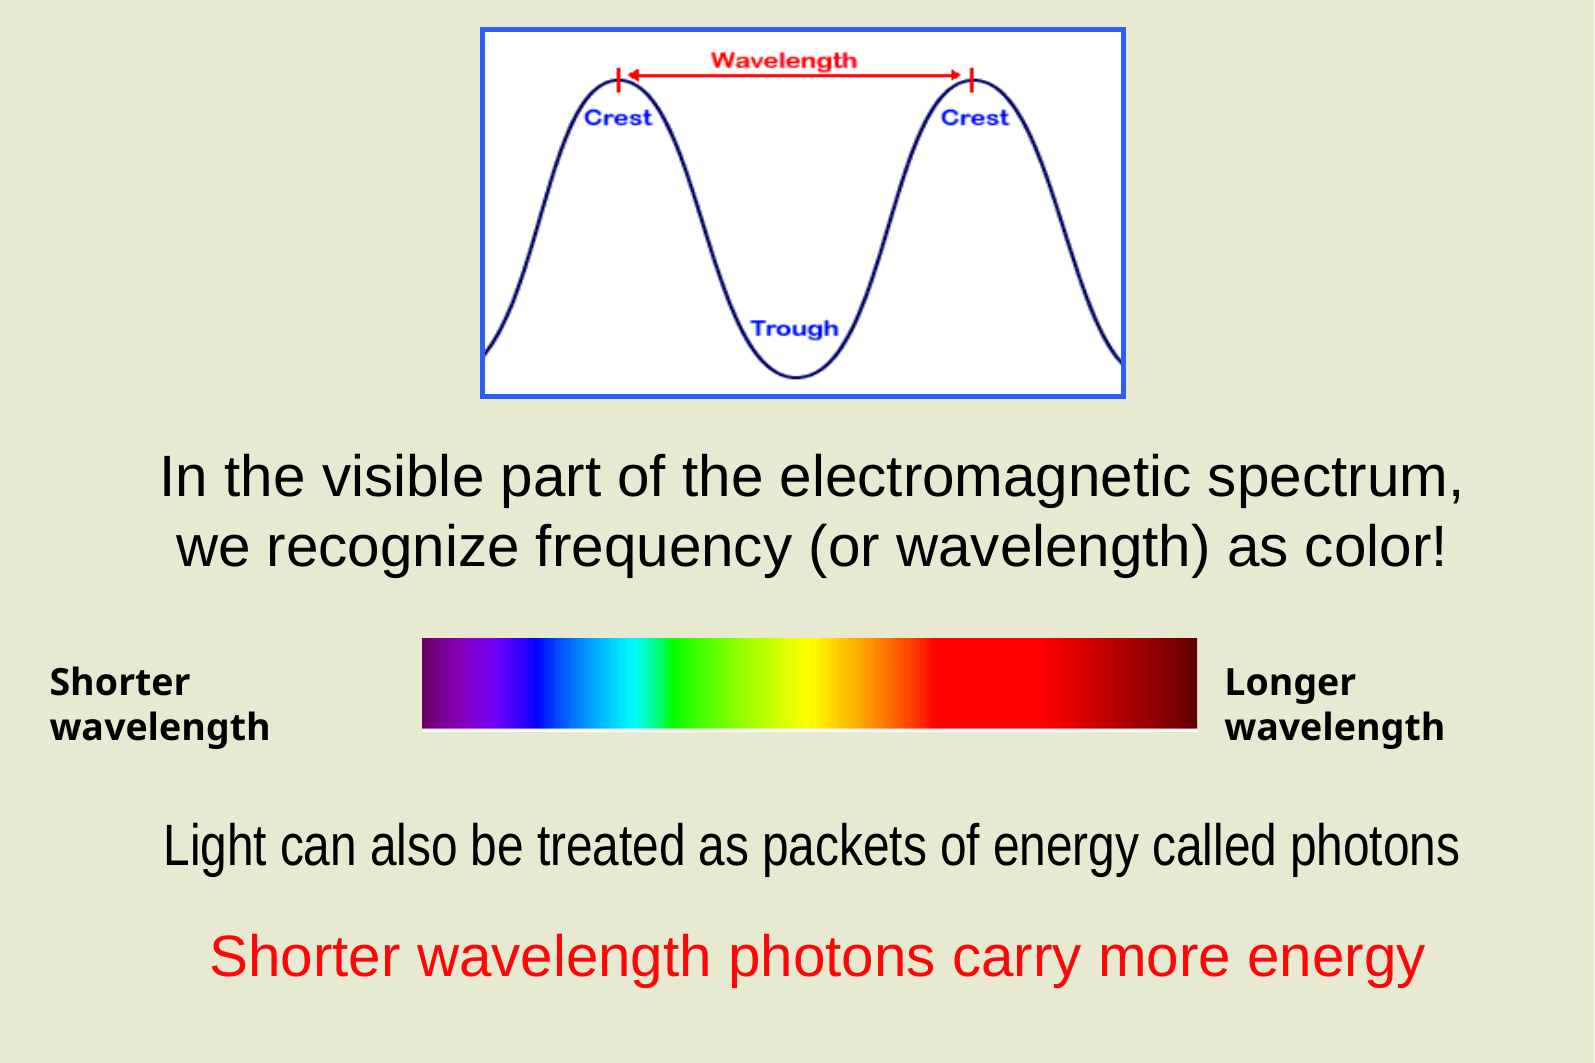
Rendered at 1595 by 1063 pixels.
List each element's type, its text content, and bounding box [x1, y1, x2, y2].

text_box Light can also be treated as packets of energy called photons Shorter wavelength photons carry more energy [47, 775, 1573, 996]
text_box Shorter wavelength [34, 650, 410, 756]
picture [484, 31, 1122, 395]
text_box Longer wavelength [1209, 650, 1585, 756]
text_box In the visible part of the electromagnetic spectrum, we recognize frequency (or wavelength) as color! [47, 431, 1523, 619]
picture [421, 638, 1198, 732]
